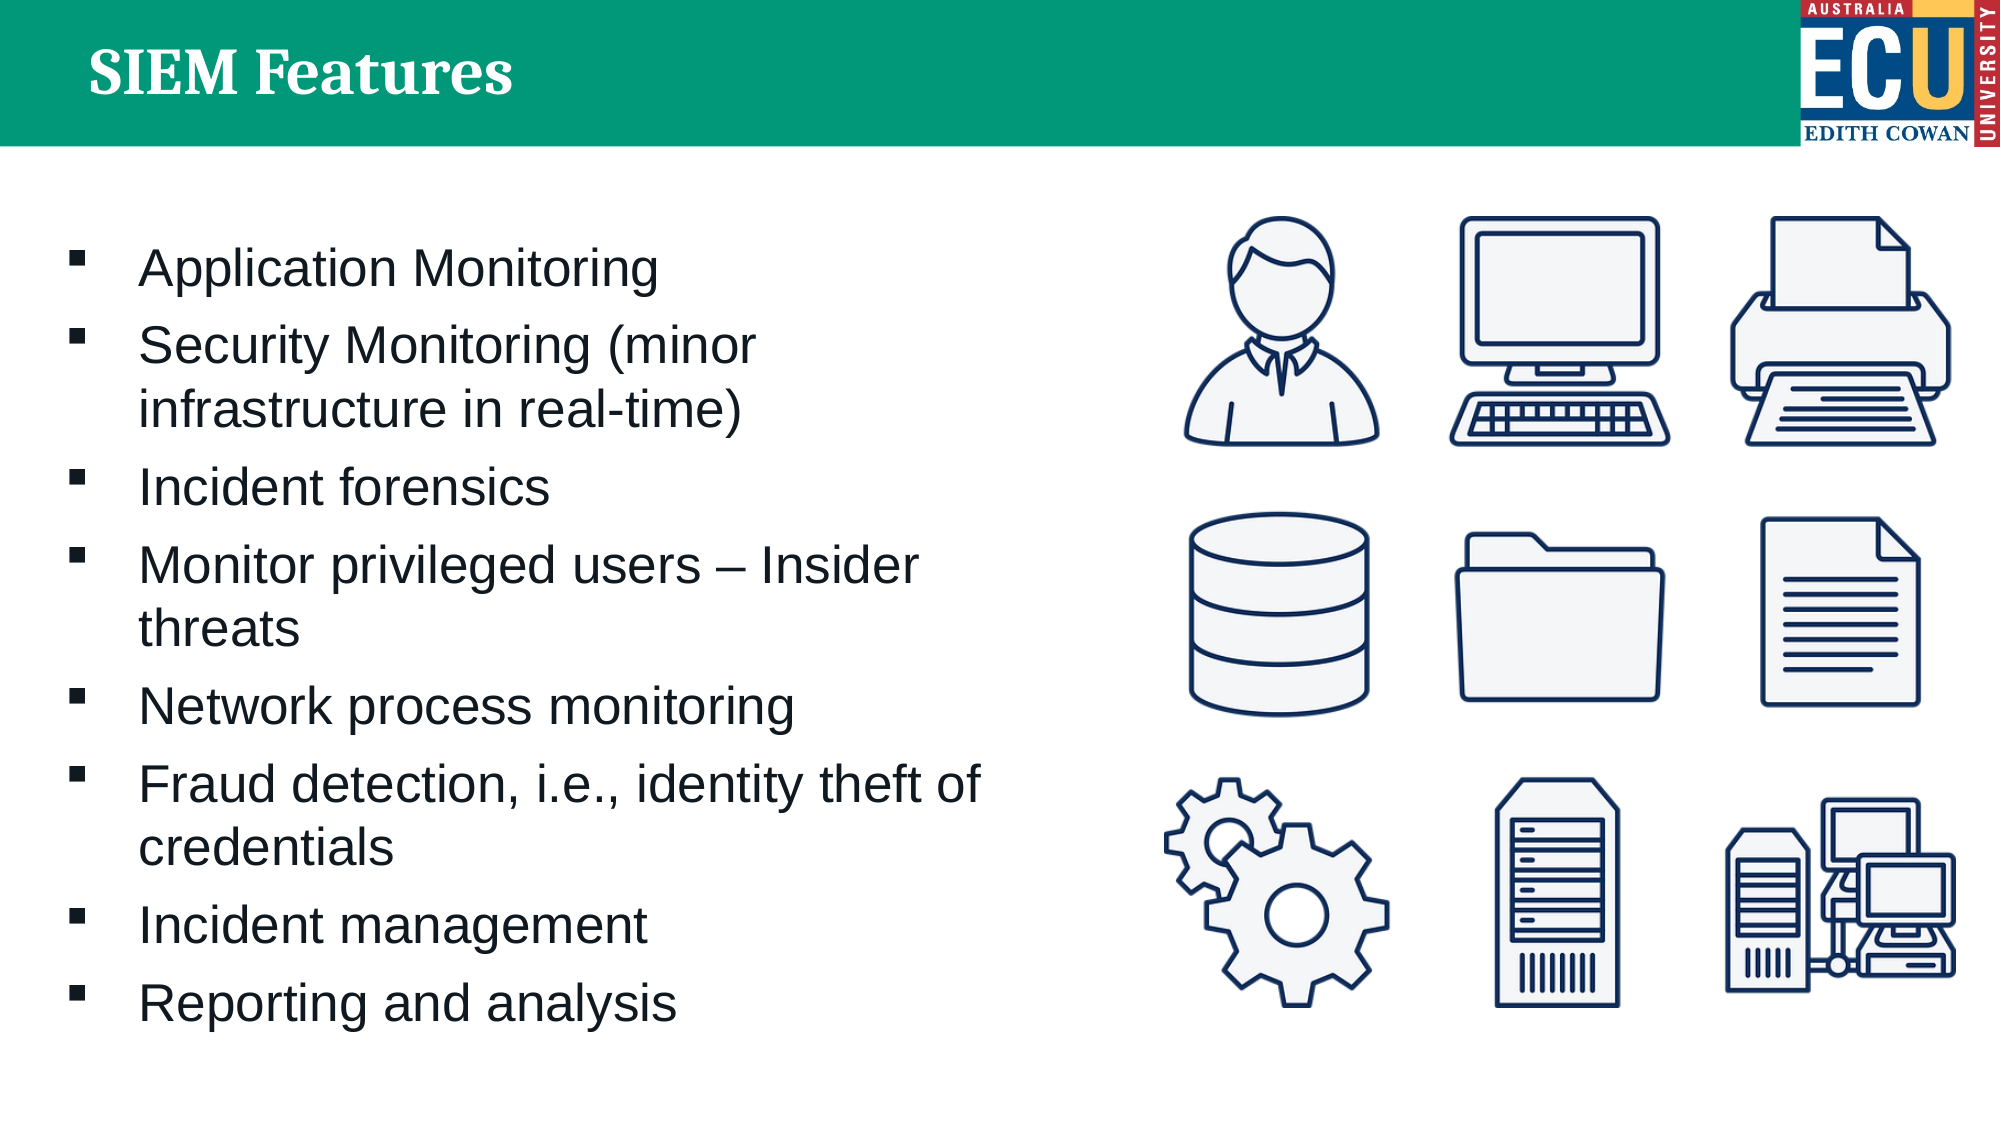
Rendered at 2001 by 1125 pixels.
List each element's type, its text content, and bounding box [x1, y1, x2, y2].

title SIEM Features [75, 0, 1801, 147]
picture [1164, 216, 1956, 1008]
list Application Monitoring Security Monitoring (minor infrastructure in real-time) Incident forensics Monitor privileged users – Insider threats Network process monitoring Fraud detection, i.e., identity theft of credentials Incident management Reporting and analysis [50, 225, 1063, 1045]
picture [1801, 0, 2000, 147]
